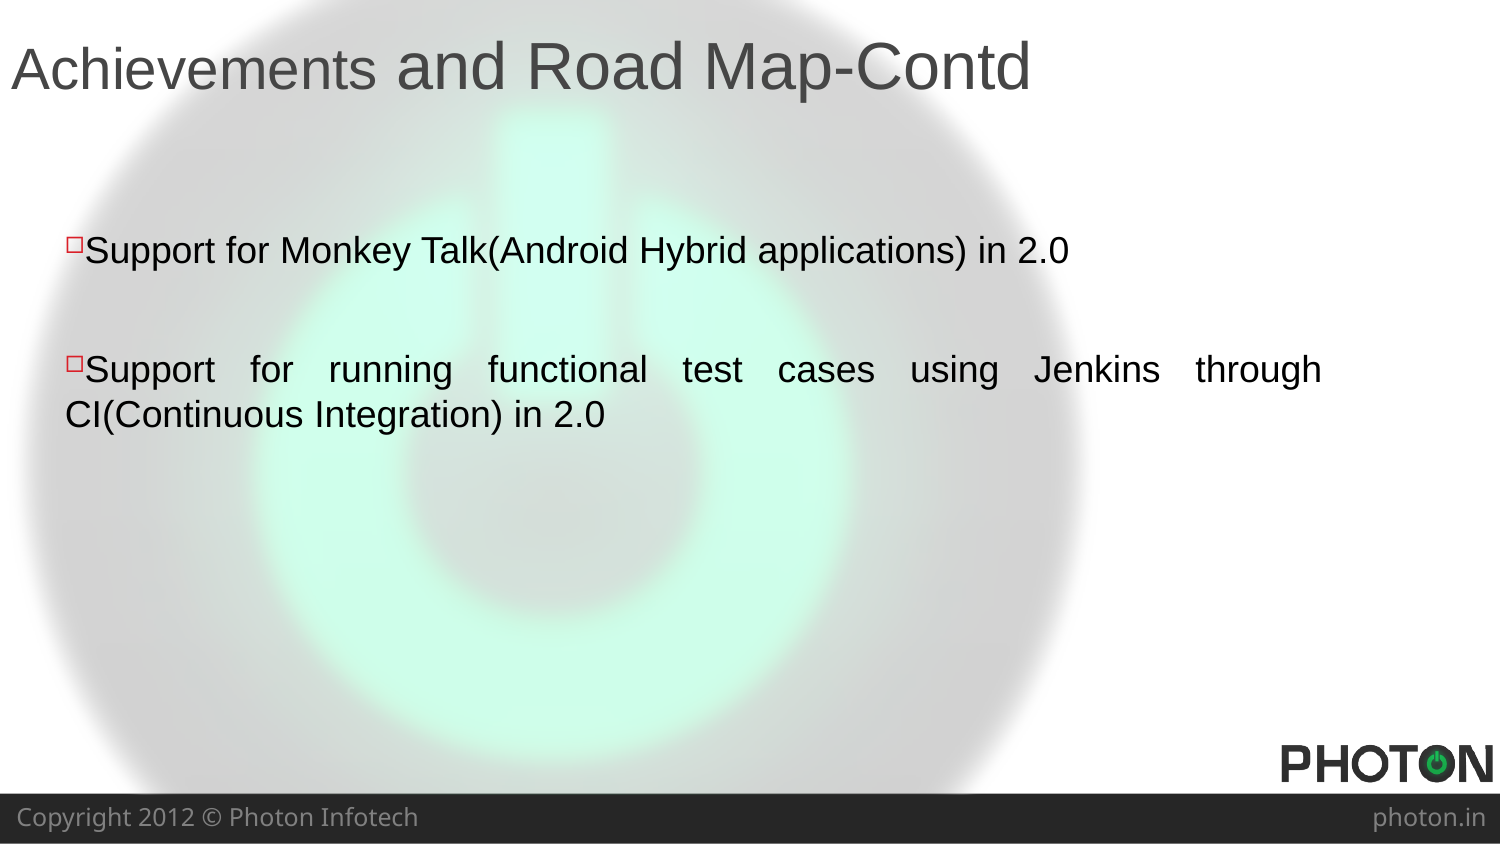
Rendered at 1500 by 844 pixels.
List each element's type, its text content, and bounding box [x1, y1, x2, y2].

text_box Achievements and Road Map-Contd [0, 0, 1435, 126]
picture [1275, 741, 1497, 786]
picture [0, 126, 1110, 795]
text_box Support for Monkey Talk(Android Hybrid applications) in 2.0 Support for running functional test cases using Jenkins through CI(Continuous Integration) in 2.0 [49, 218, 1338, 488]
